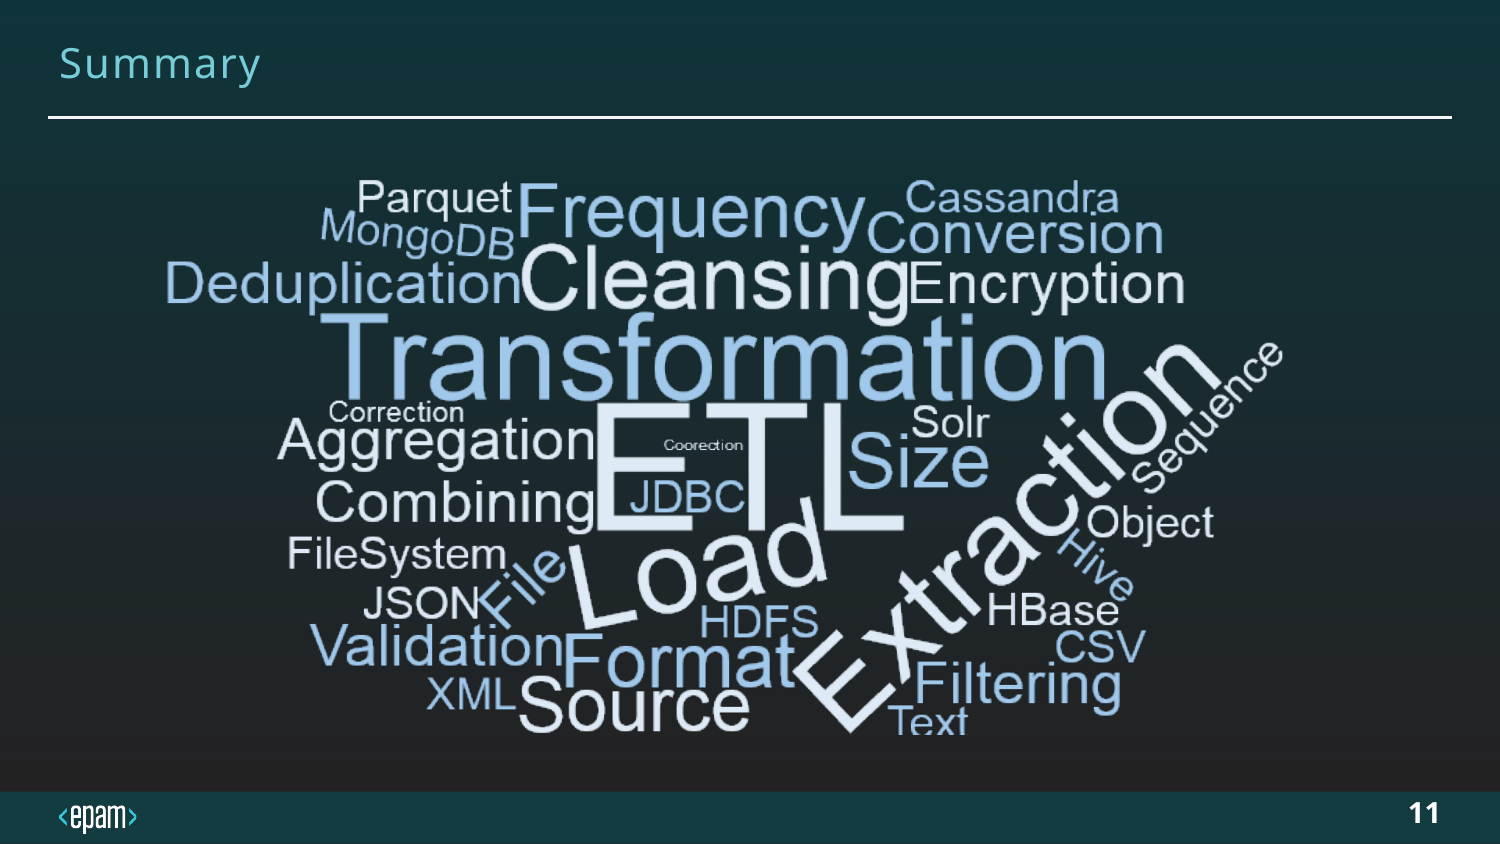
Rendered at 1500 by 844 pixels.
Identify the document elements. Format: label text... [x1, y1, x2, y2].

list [153, 177, 1347, 735]
title Summary [59, 37, 1442, 87]
slide_number 11 [1216, 791, 1442, 844]
